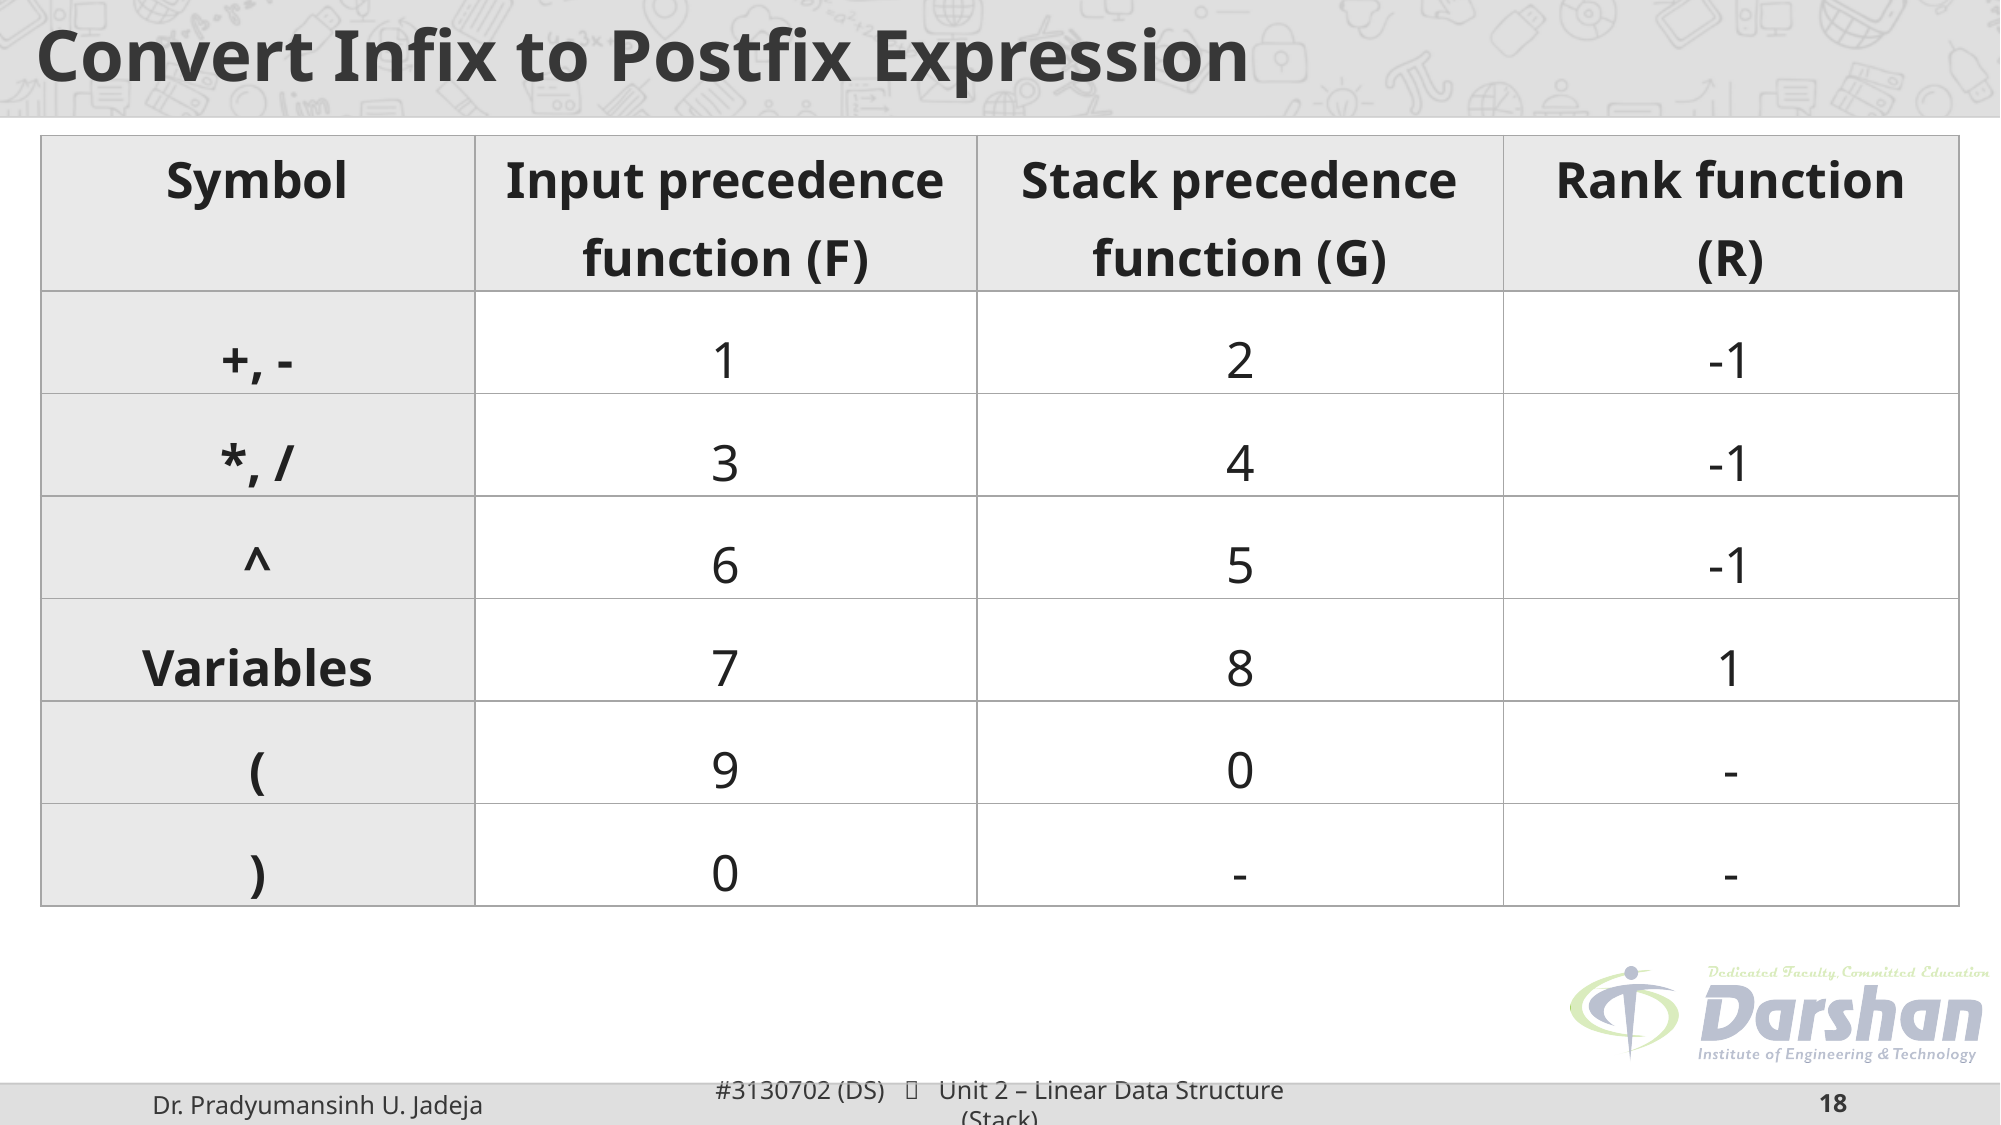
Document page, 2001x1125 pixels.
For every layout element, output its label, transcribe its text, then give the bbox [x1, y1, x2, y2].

table_cell -1 [1504, 292, 1958, 393]
table_cell 7 [476, 599, 976, 700]
table_cell 5 [978, 497, 1503, 598]
table_header Input precedence function (F) [476, 136, 976, 290]
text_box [1570, 966, 1990, 1063]
table_cell 6 [476, 497, 976, 598]
table_cell 9 [476, 702, 976, 803]
table_cell - [1504, 702, 1958, 803]
table_cell - [978, 804, 1503, 905]
table_cell 3 [476, 394, 976, 495]
table_cell 0 [978, 702, 1503, 803]
table_cell 1 [476, 292, 976, 393]
table_cell -1 [1504, 497, 1958, 598]
table_cell 2 [978, 292, 1503, 393]
table_header Symbol [42, 136, 474, 290]
table_cell ) [42, 804, 474, 905]
table_cell *, / [42, 394, 474, 495]
table_cell +, - [42, 292, 474, 393]
table_cell - [1504, 804, 1958, 905]
table_cell -1 [1504, 394, 1958, 495]
table_cell Variables [42, 599, 474, 700]
table_cell 8 [978, 599, 1503, 700]
table_cell ^ [42, 497, 474, 598]
table_cell 0 [476, 804, 976, 905]
table_cell 4 [978, 394, 1503, 495]
title Convert Infix to Postfix Expression [0, 0, 2000, 117]
table_cell ( [42, 702, 474, 803]
table_header Stack precedence function (G) [978, 136, 1503, 290]
table_cell 1 [1504, 599, 1958, 700]
table_header Rank function (R) [1504, 136, 1958, 290]
